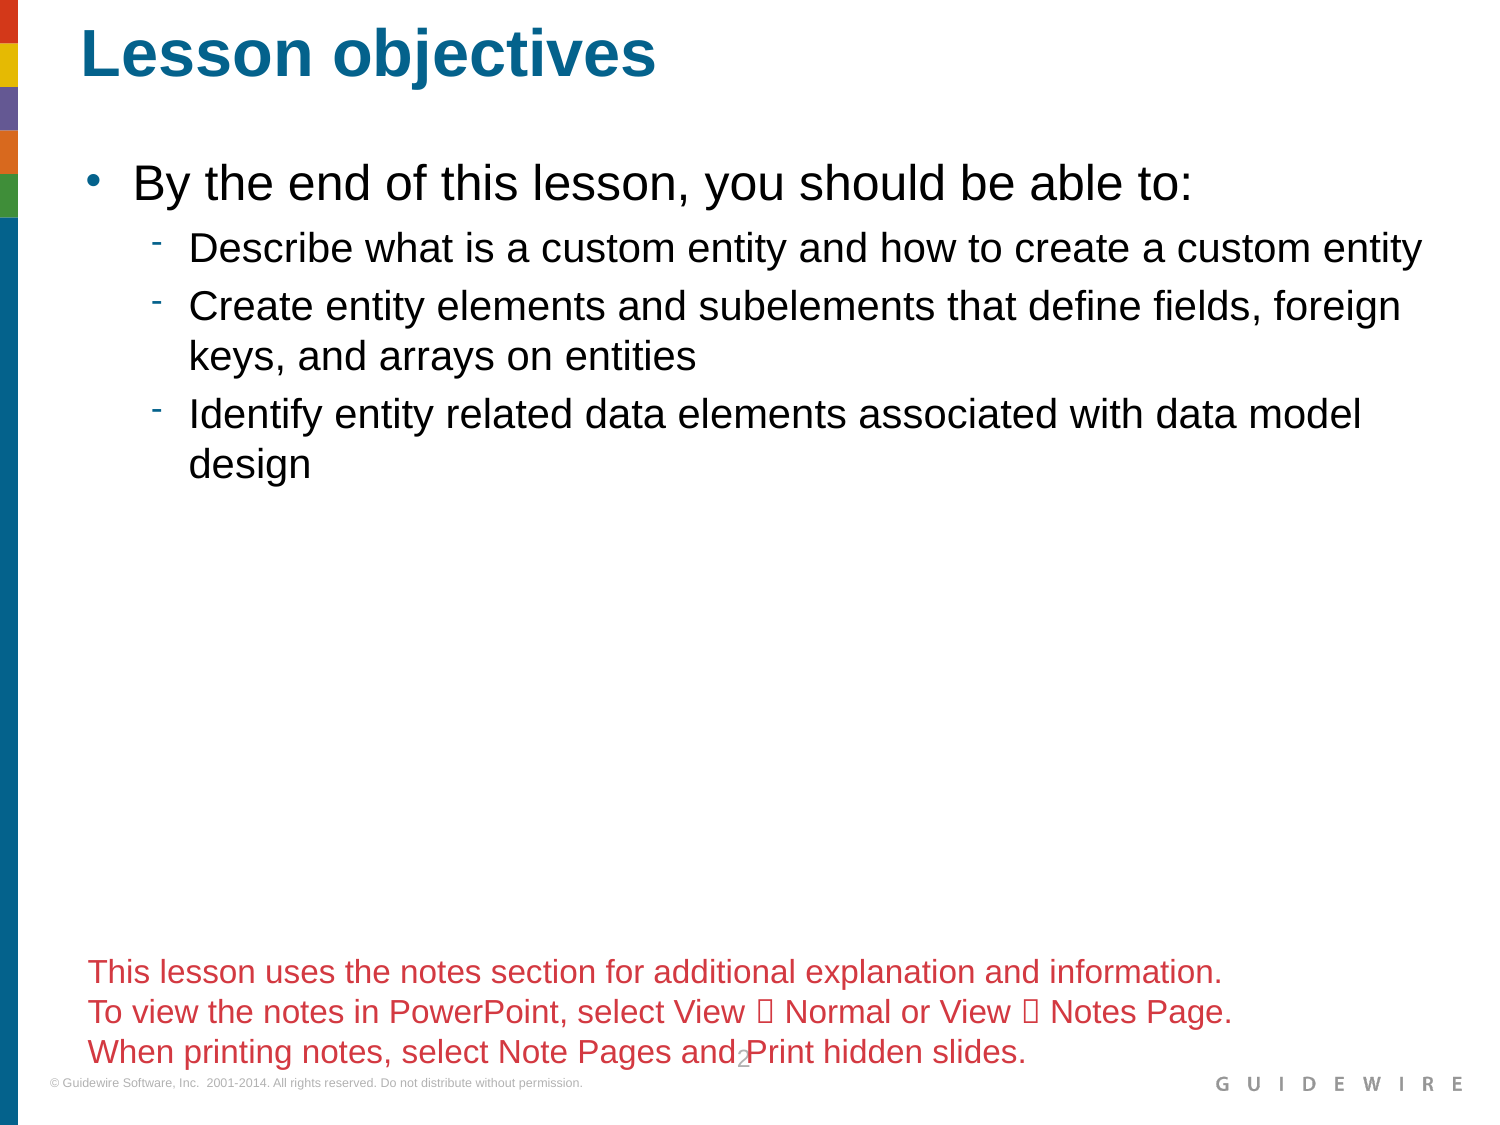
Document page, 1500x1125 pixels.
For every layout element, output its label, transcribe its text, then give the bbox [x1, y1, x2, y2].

text_box Describe what is a custom entity and how to create a custom entity Create entity elements and subelements that define fields, foreign keys, and arrays on entities Identify entity related data elements associated with data model design [85, 220, 1451, 933]
picture [1215, 1073, 1480, 1096]
